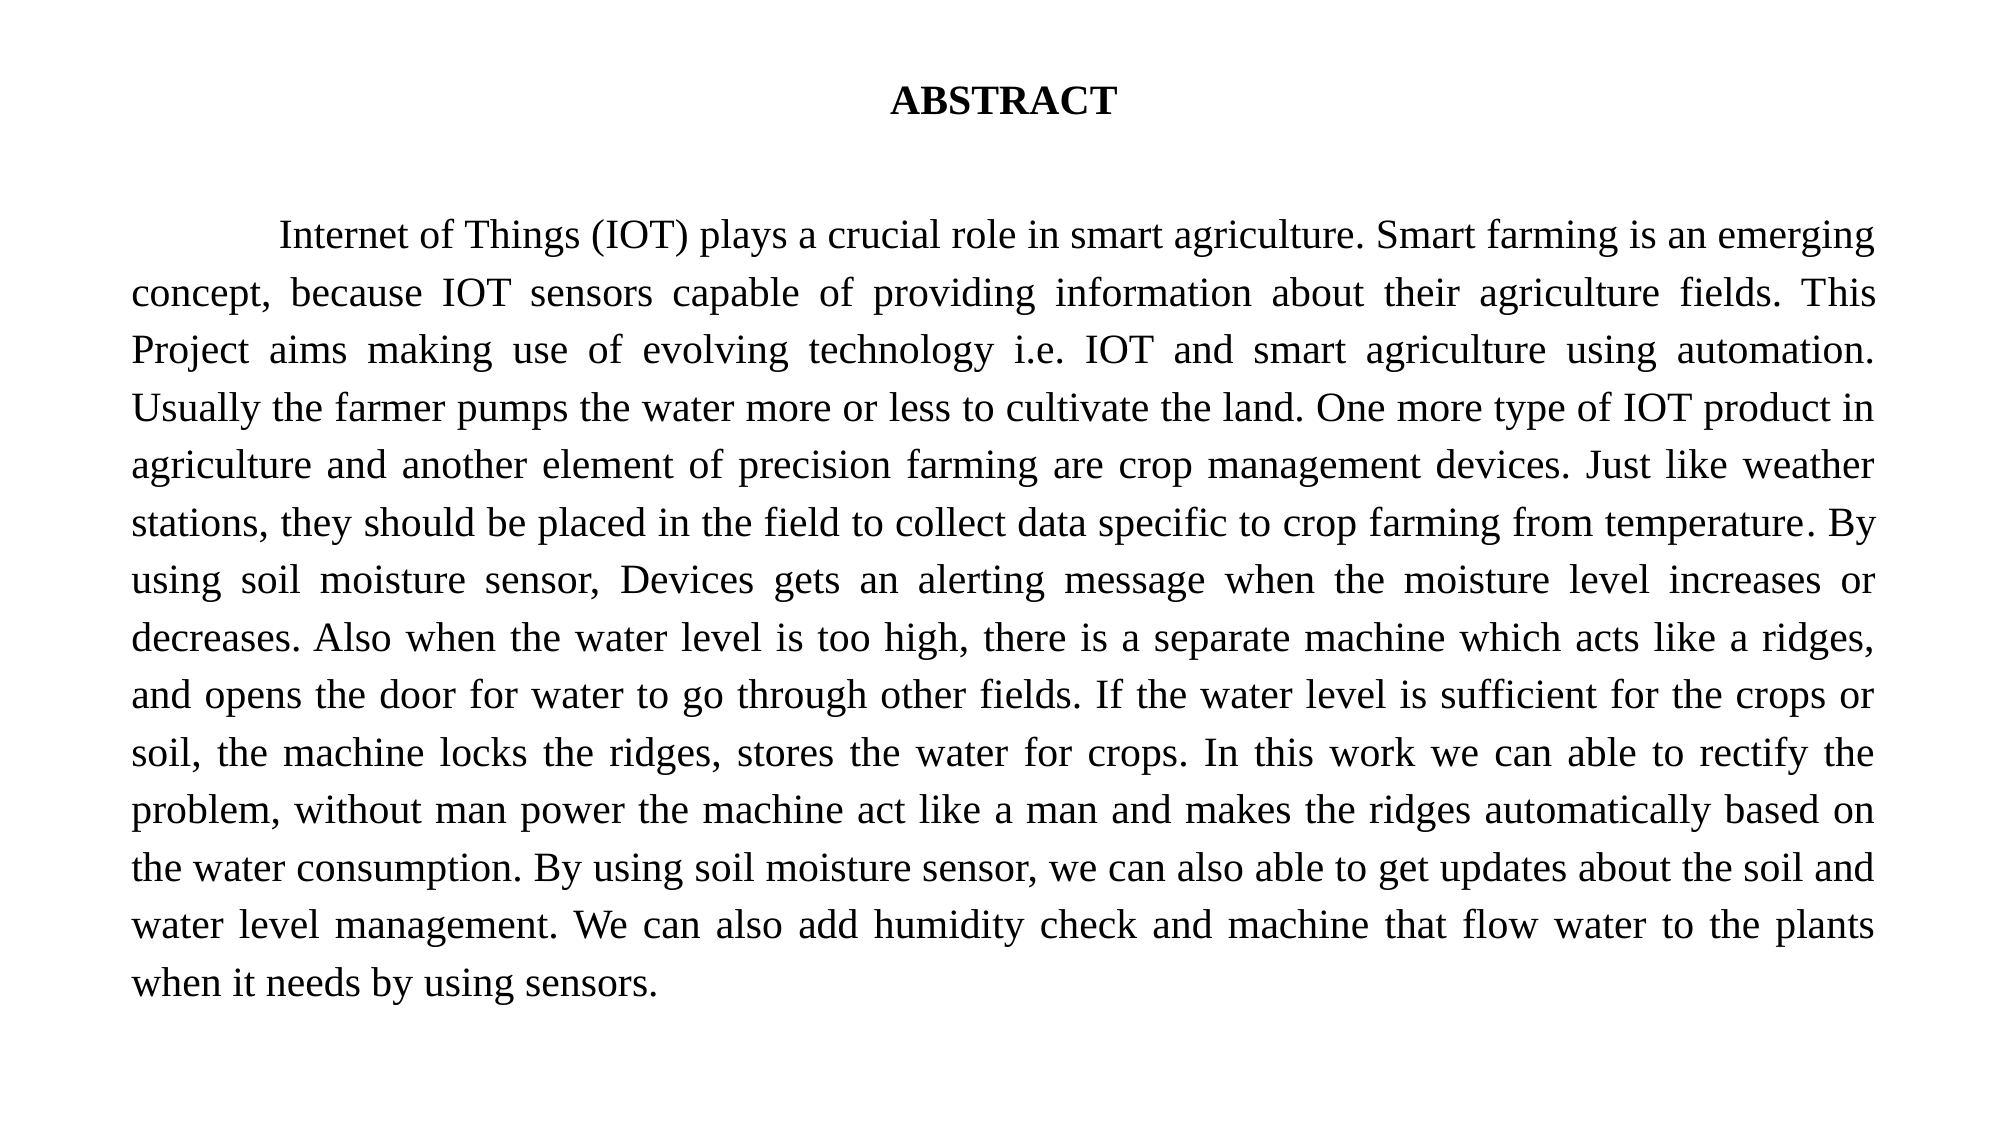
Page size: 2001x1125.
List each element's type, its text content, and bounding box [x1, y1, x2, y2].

text_box ABSTRACT Internet of Things (IOT) plays a crucial role in smart agriculture. Smart farming is an emerging concept, because IOT sensors capable of providing information about their agriculture fields. This Project aims making use of evolving technology i.e. IOT and smart agriculture using automation. Usually the farmer pumps the water more or less to cultivate the land. One more type of IOT product in agriculture and another element of precision farming are crop management devices. Just like weather stations, they should be placed in the field to collect data specific to crop farming from temperature. By using soil moisture sensor, Devices gets an alerting message when the moisture level increases or decreases. Also when the water level is too high, there is a separate machine which acts like a ridges, and opens the door for water to go through other fields. If the water level is sufficient for the crops or soil, the machine locks the ridges, stores the water for crops. In this work we can able to rectify the problem, without man power the machine act like a man and makes the ridges automatically based on the water consumption. By using soil moisture sensor, we can also able to get updates about the soil and water level management. We can also add humidity check and machine that flow water to the plants when it needs by using sensors. [41, 58, 1892, 1068]
